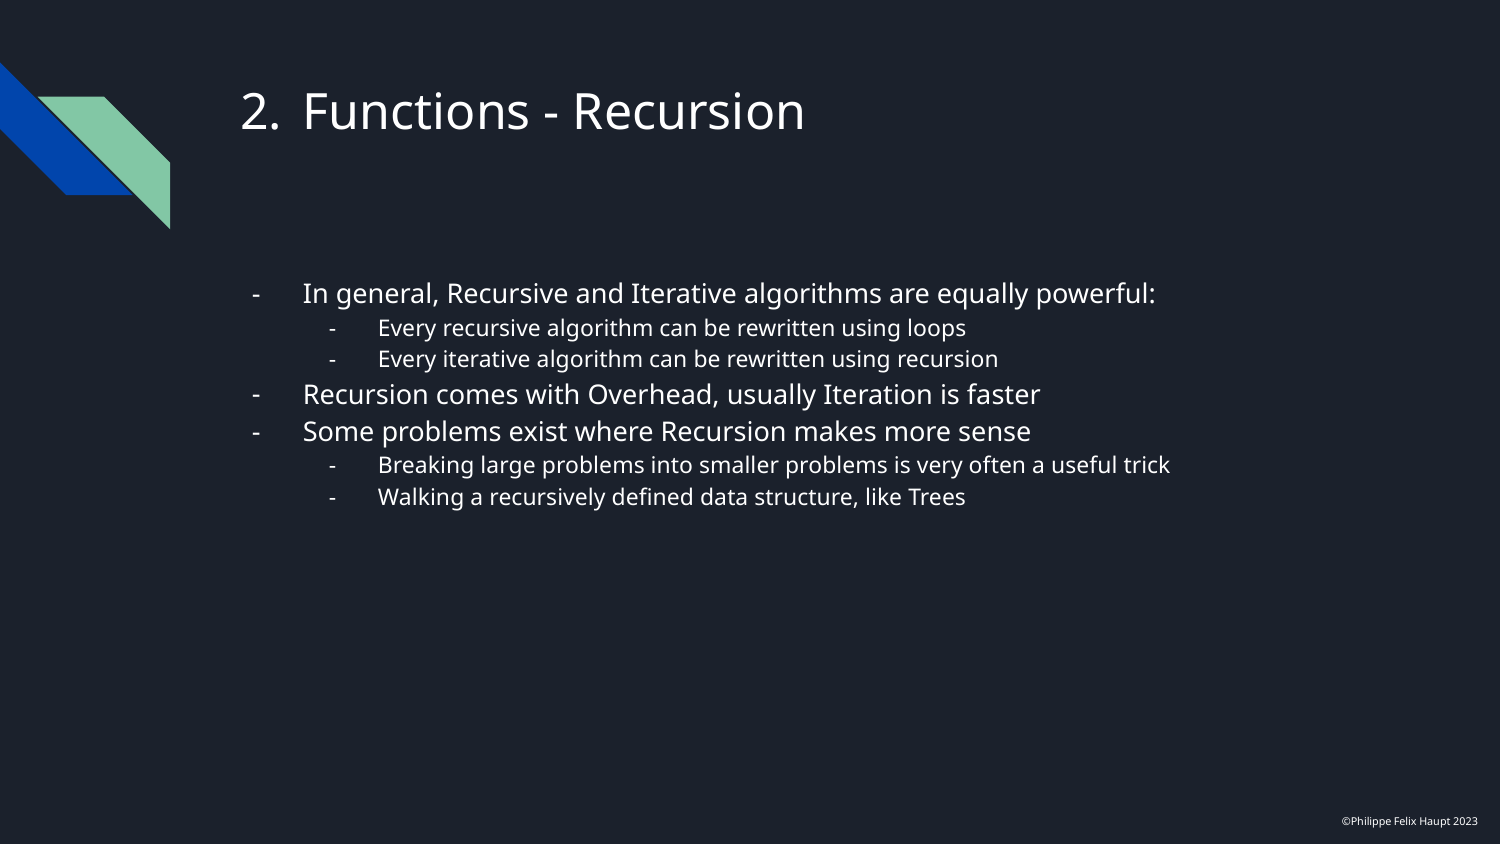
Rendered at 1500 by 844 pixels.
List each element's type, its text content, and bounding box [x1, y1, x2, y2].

list In general, Recursive and Iterative algorithms are equally powerful: Every recursive algorithm can be rewritten using loops Every iterative algorithm can be rewritten using recursion Recursion comes with Overhead, usually Iteration is faster Some problems exist where Recursion makes more sense Breaking large problems into smaller problems is very often a useful trick Walking a recursively defined data structure, like Trees [212, 257, 1368, 735]
title Functions - Recursion [212, 64, 1368, 215]
text_box ©Philippe Felix Haupt 2023 [1326, 801, 1500, 844]
